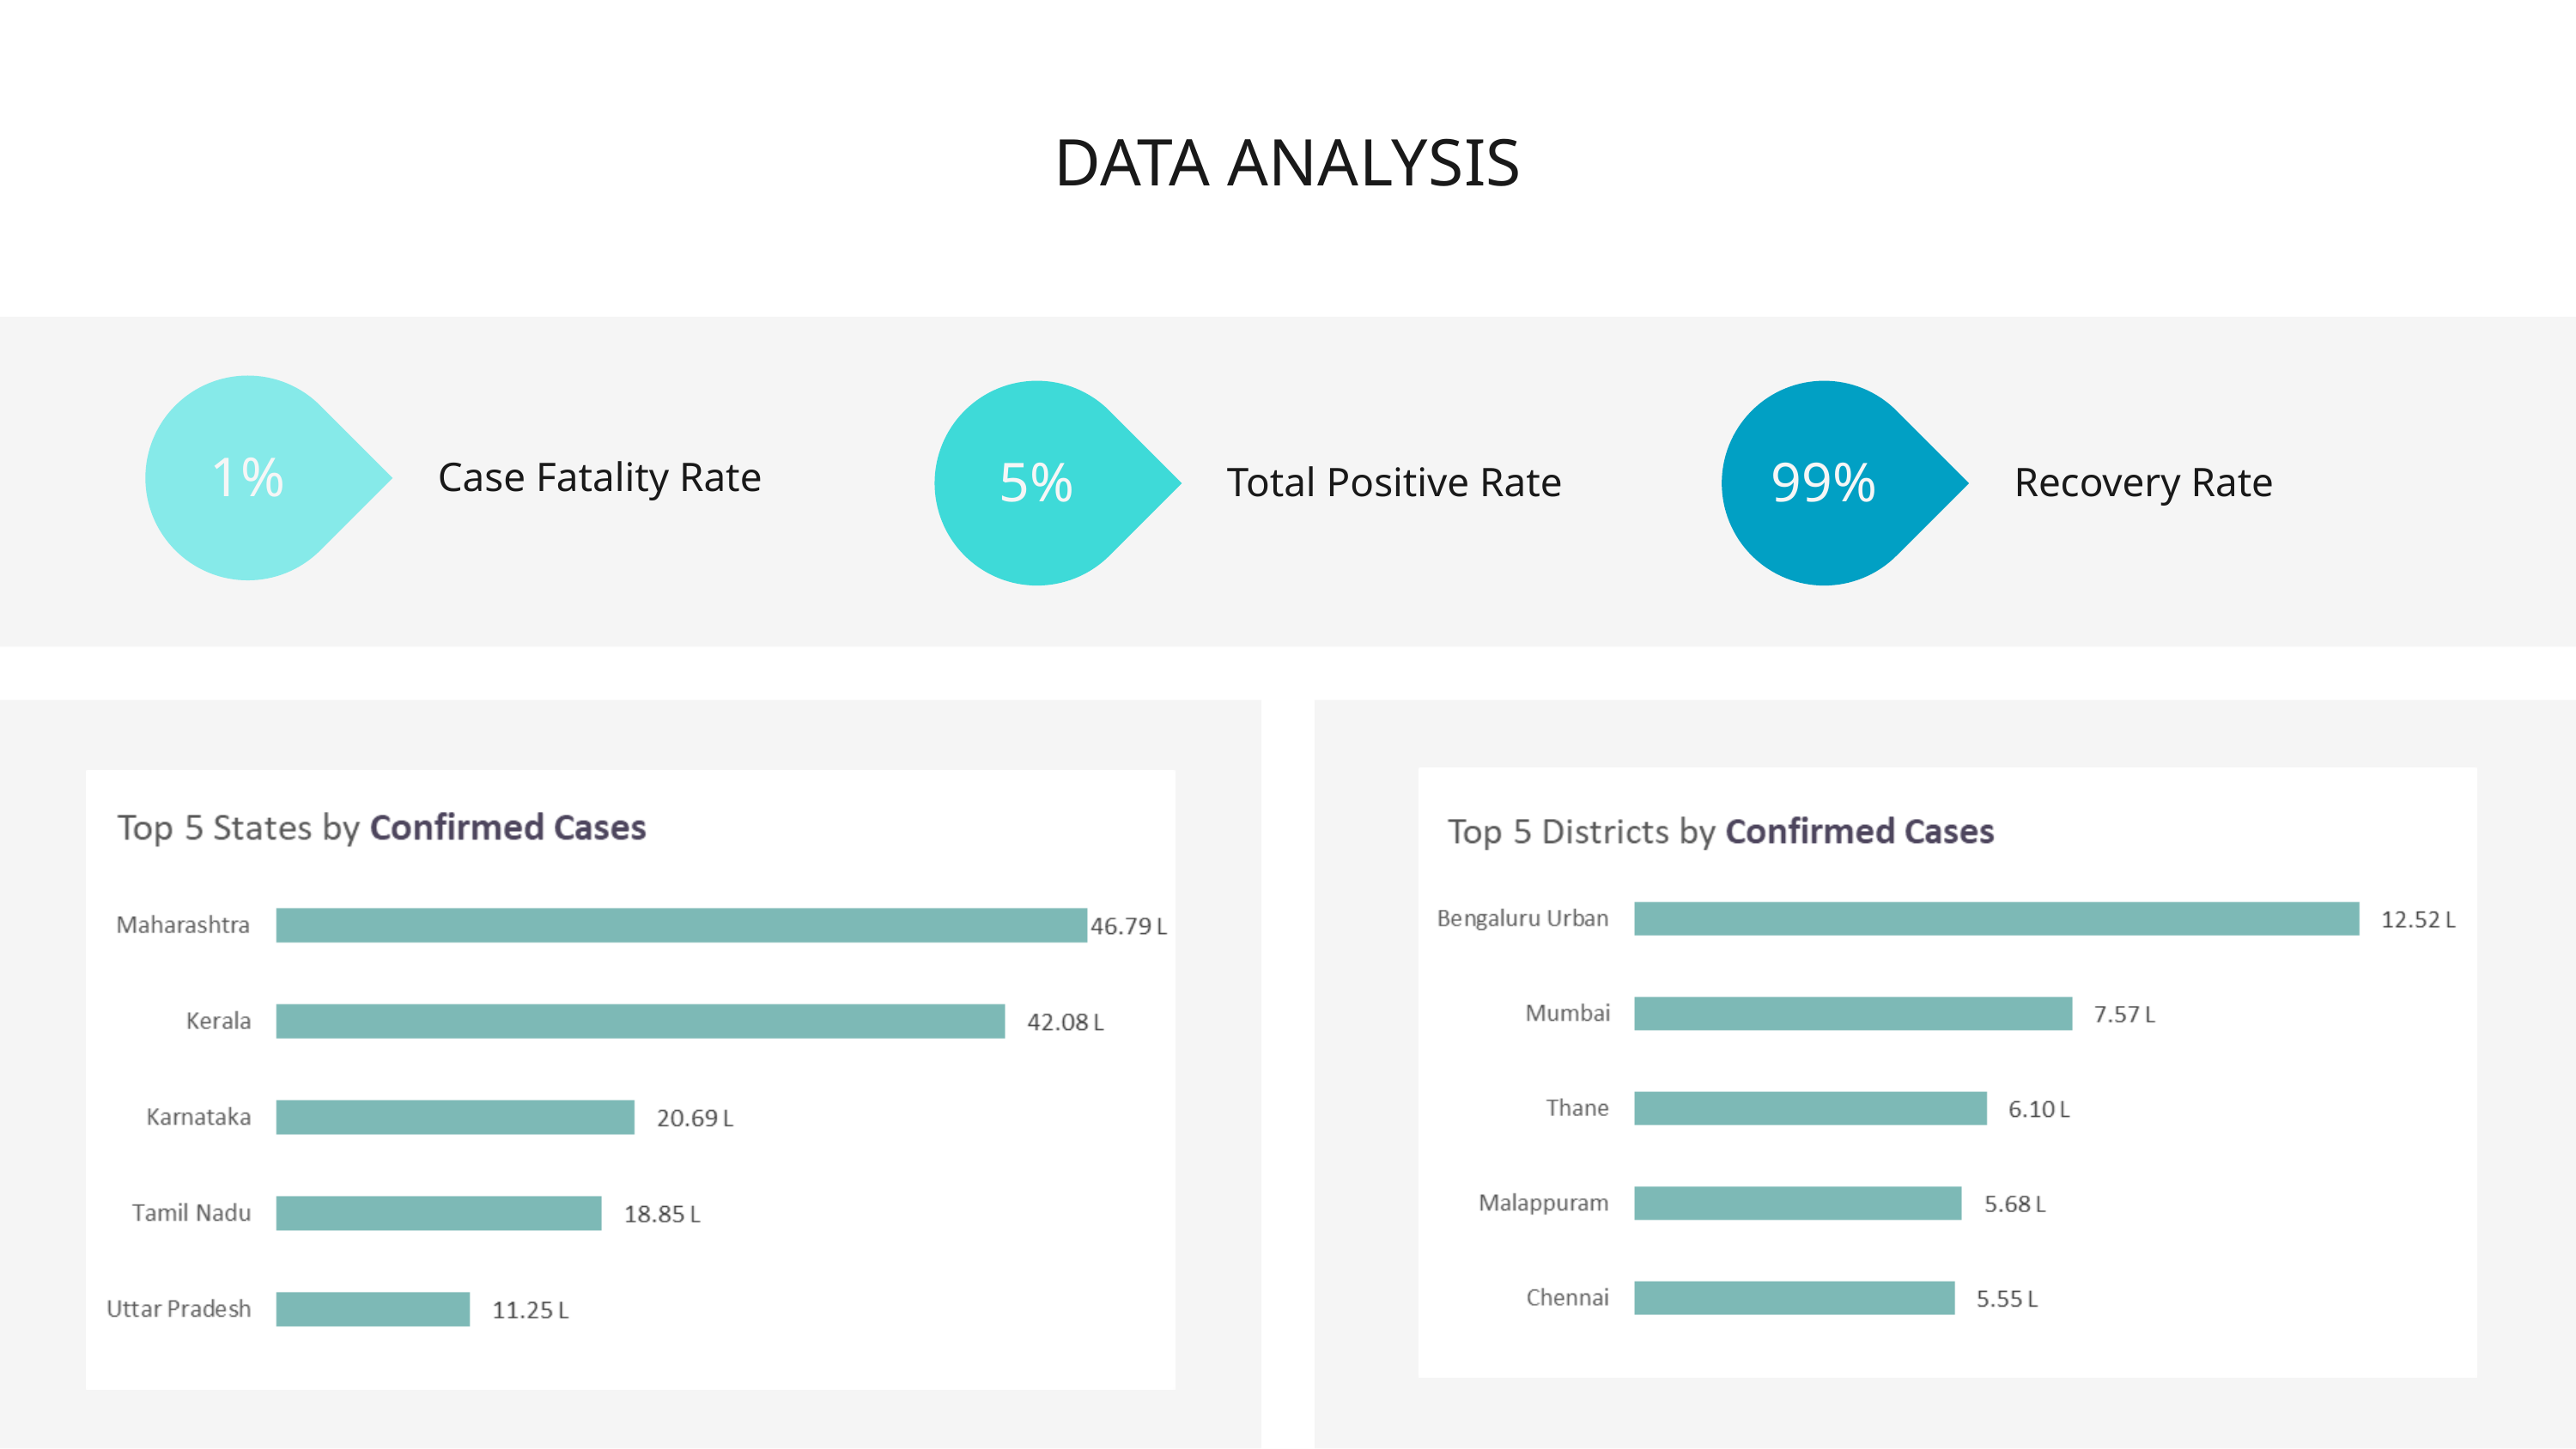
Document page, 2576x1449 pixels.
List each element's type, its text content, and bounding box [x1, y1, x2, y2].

text_box Recovery Rate [2014, 450, 2418, 505]
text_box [934, 380, 1140, 586]
text_box Case Fatality Rate [437, 445, 841, 500]
picture [1419, 767, 2477, 1378]
text_box DATA ANALYSIS [716, 118, 1860, 199]
text_box Total Positive Rate [1227, 450, 1631, 505]
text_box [1721, 380, 1927, 586]
text_box [0, 700, 1262, 1449]
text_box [145, 375, 351, 581]
text_box [0, 317, 2576, 647]
text_box [1314, 700, 2576, 1449]
picture [86, 769, 1176, 1391]
